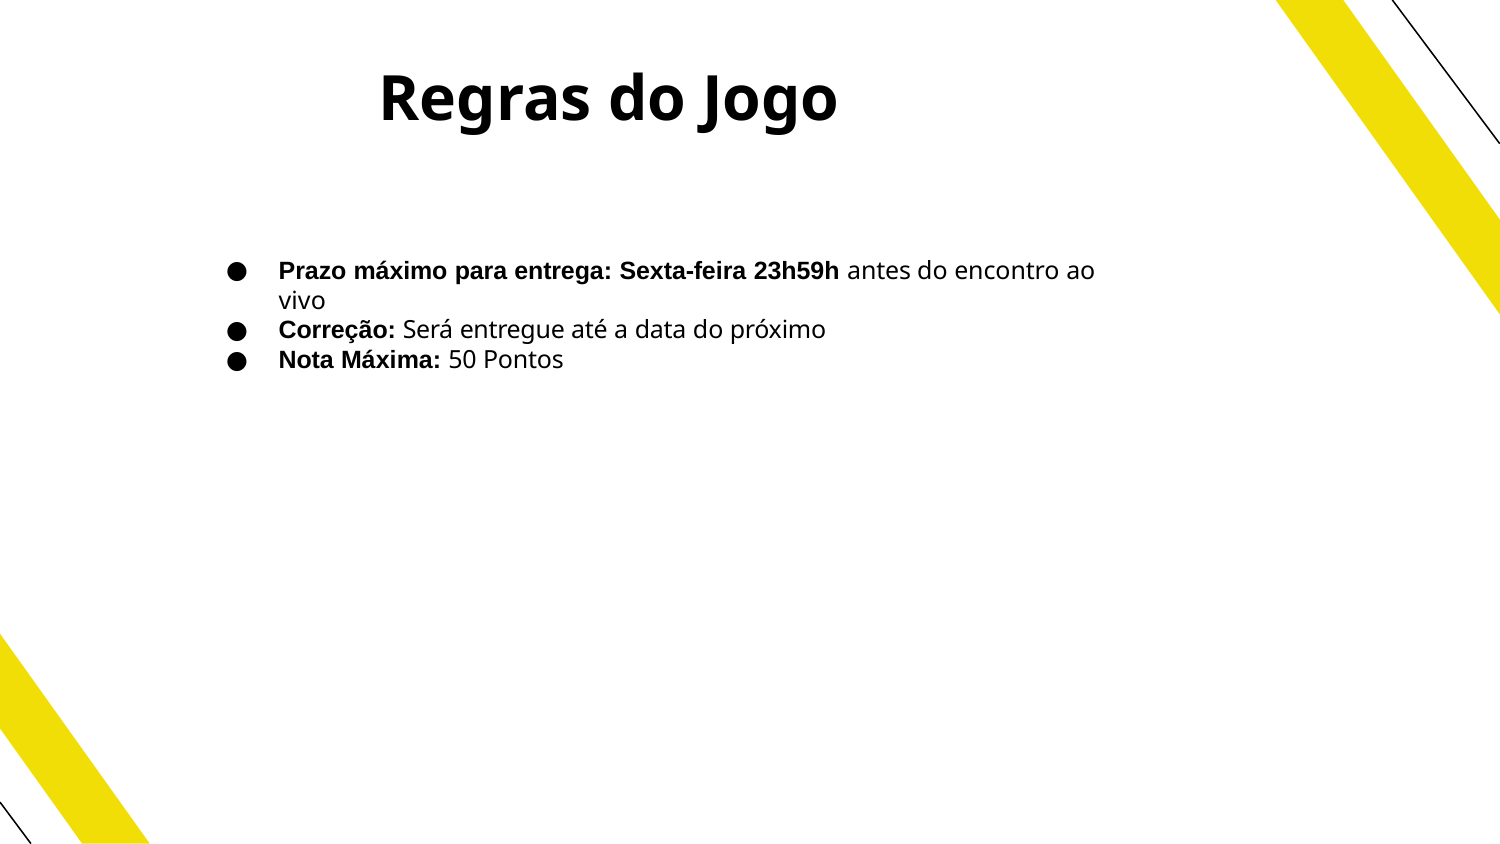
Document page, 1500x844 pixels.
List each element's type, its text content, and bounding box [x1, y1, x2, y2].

text_box Prazo máximo para entrega: Sexta-feira 23h59h antes do encontro ao vivo Correção: Será entregue até a data do próximo Nota Máxima: 50 Pontos [224, 252, 1144, 374]
title Regras do Jogo [376, 56, 918, 199]
